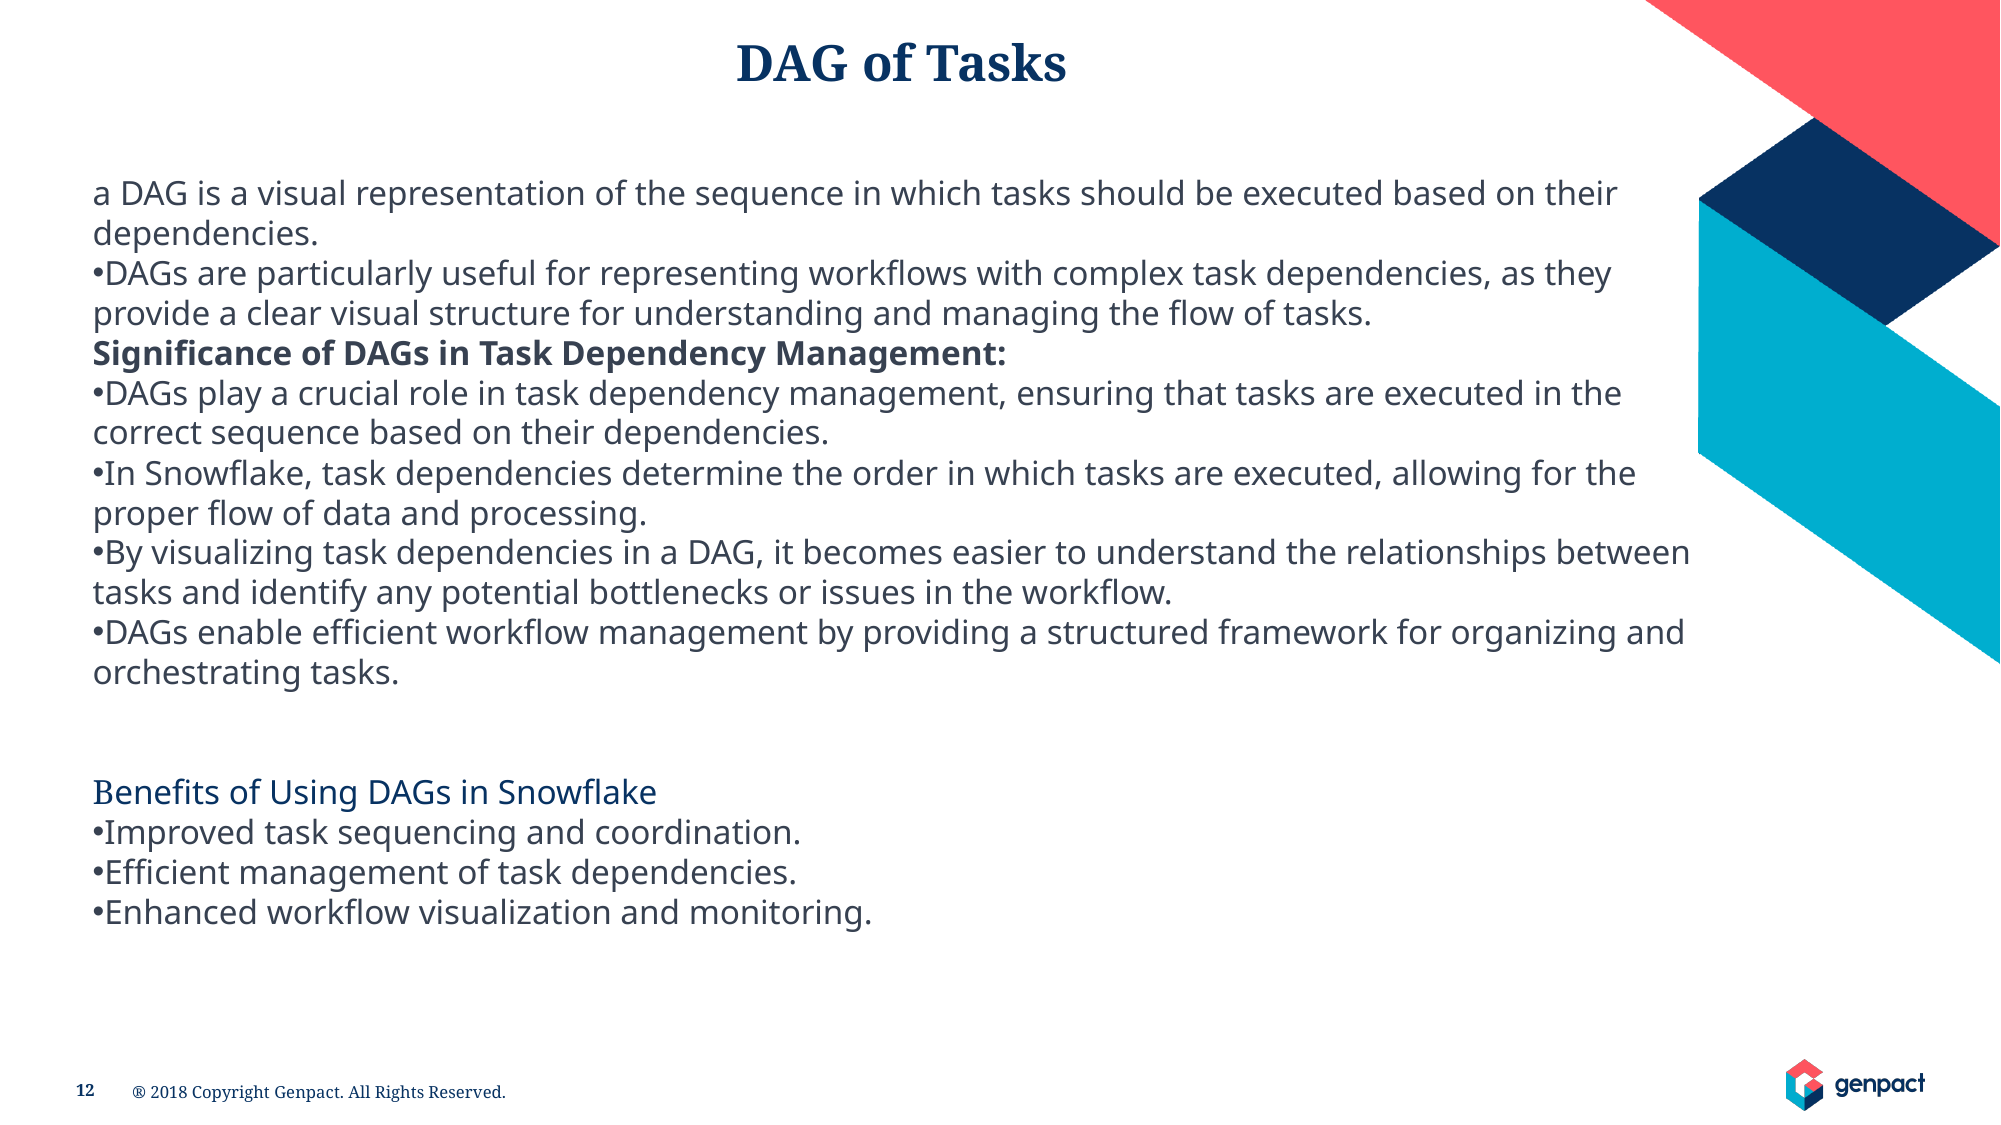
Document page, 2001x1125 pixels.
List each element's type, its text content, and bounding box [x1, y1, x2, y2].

text_box a DAG is a visual representation of the sequence in which tasks should be executed based on their dependencies. DAGs are particularly useful for representing workflows with complex task dependencies, as they provide a clear visual structure for understanding and managing the flow of tasks. Significance of DAGs in Task Dependency Management: DAGs play a crucial role in task dependency management, ensuring that tasks are executed in the correct sequence based on their dependencies. In Snowflake, task dependencies determine the order in which tasks are executed, allowing for the proper flow of data and processing. By visualizing task dependencies in a DAG, it becomes easier to understand the relationships between tasks and identify any potential bottlenecks or issues in the workflow. DAGs enable efficient workflow management by providing a structured framework for organizing and orchestrating tasks. Benefits of Using DAGs in Snowflake Improved task sequencing and coordination. Efficient management of task dependencies. Enhanced workflow visualization and monitoring. [77, 164, 1727, 999]
picture [0, 0, 2000, 1125]
list DAG of Tasks [367, 24, 1438, 124]
